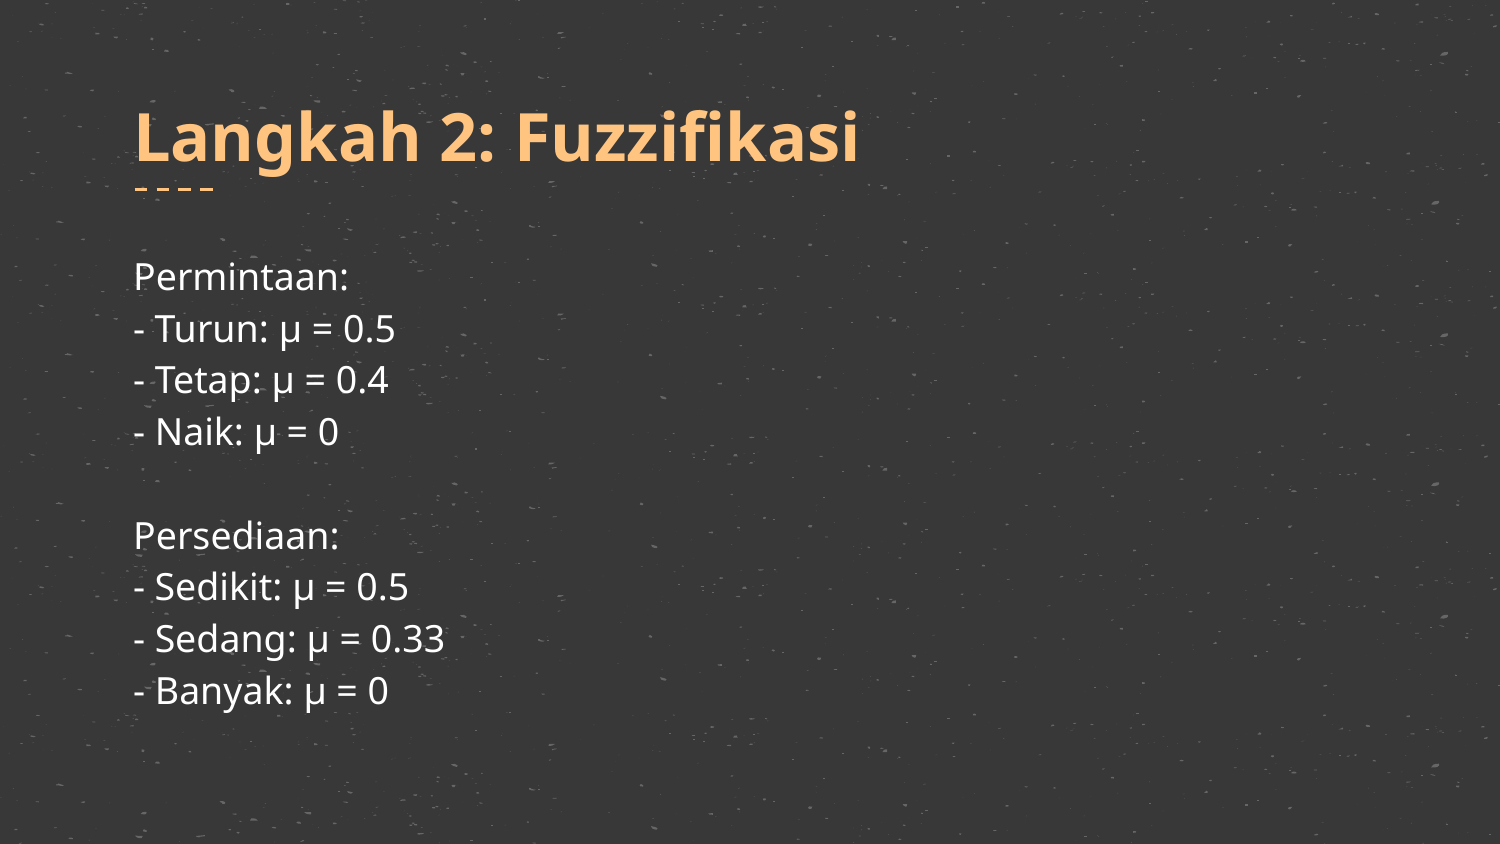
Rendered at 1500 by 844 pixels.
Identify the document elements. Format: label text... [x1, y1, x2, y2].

list Permintaan: - Turun: μ = 0.5 - Tetap: μ = 0.4 - Naik: μ = 0 Persediaan: - Sedikit: μ = 0.5 - Sedang: μ = 0.33 - Banyak: μ = 0 [118, 202, 1382, 756]
title Langkah 2: Fuzzifikasi [118, 88, 1382, 182]
